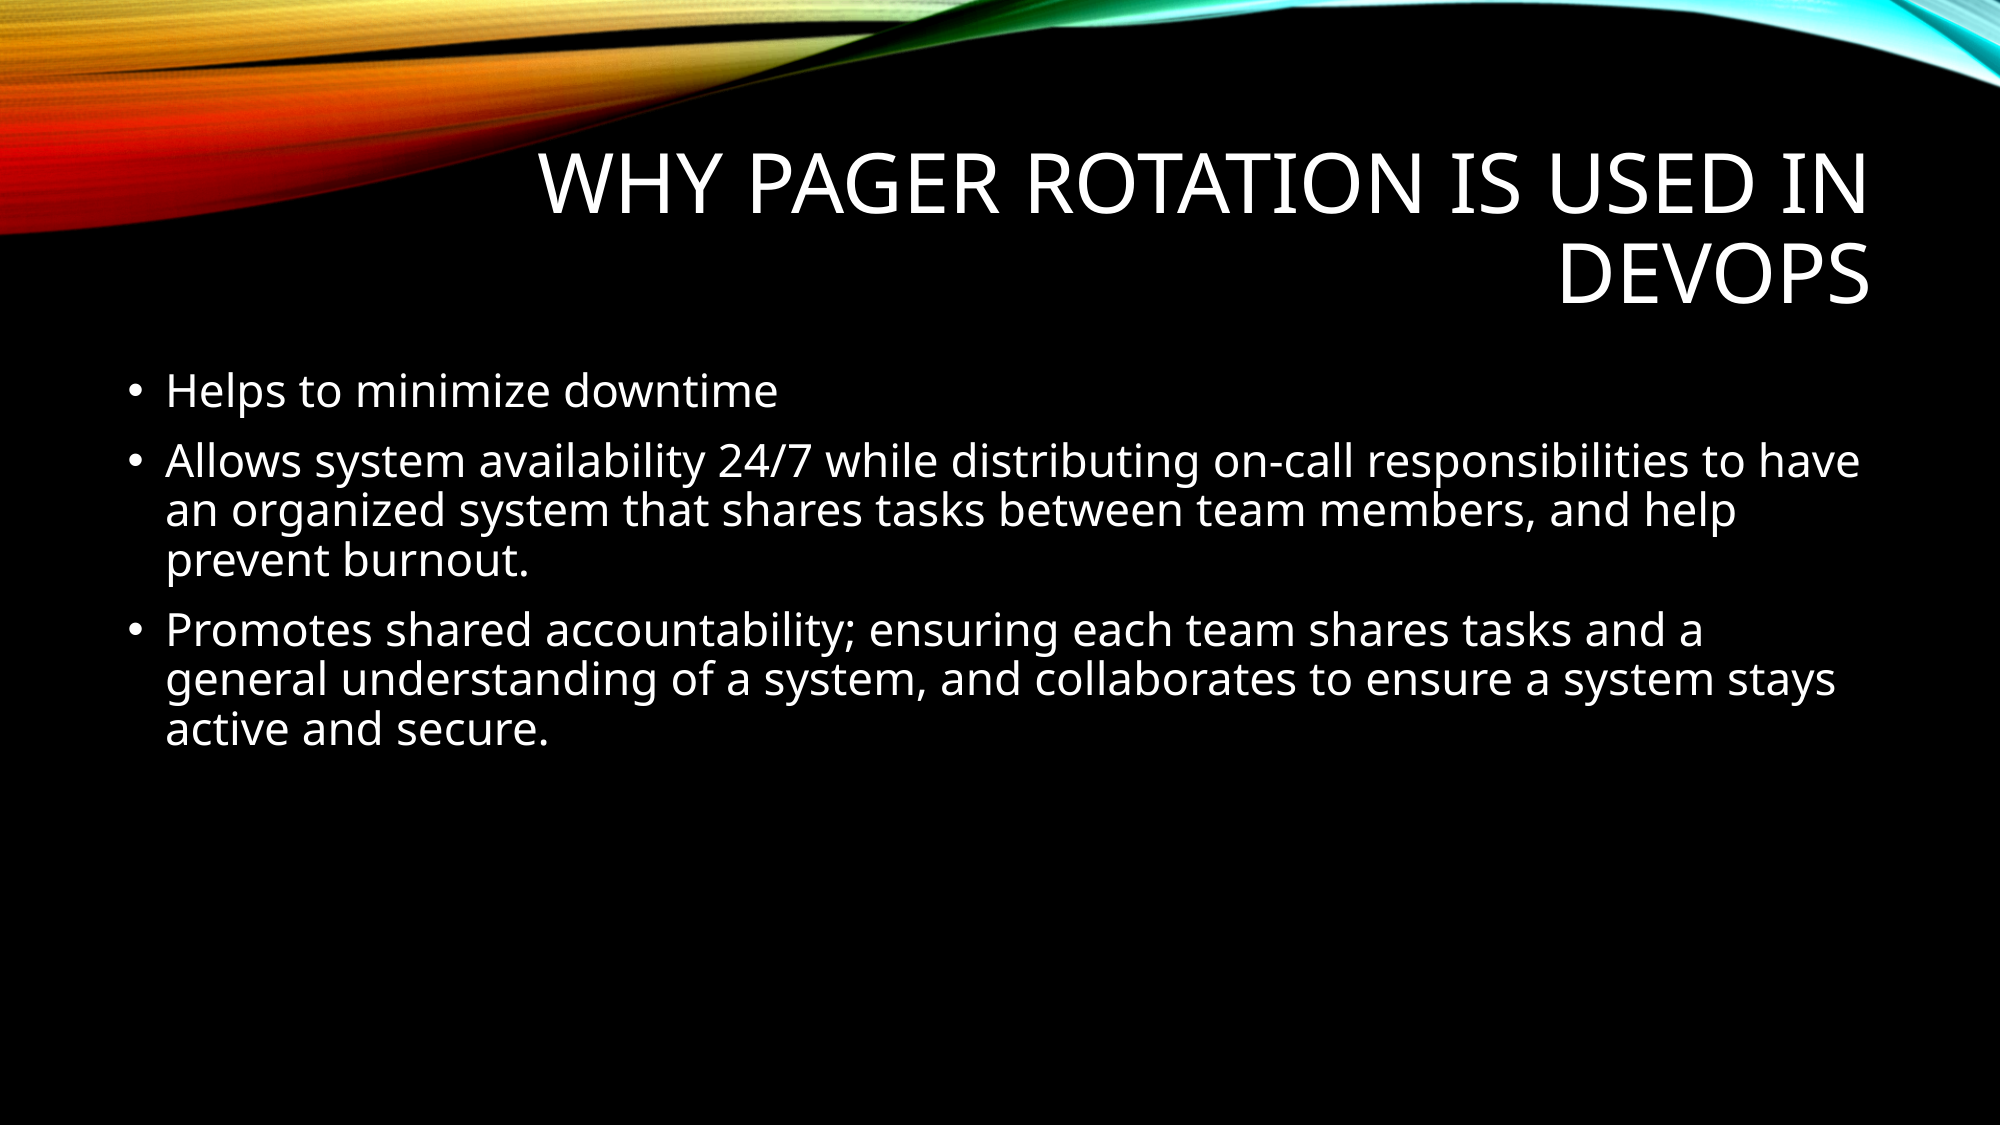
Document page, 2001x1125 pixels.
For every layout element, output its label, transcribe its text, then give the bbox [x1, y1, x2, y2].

list Helps to minimize downtime Allows system availability 24/7 while distributing on-call responsibilities to have an organized system that shares tasks between team members, and help prevent burnout. Promotes shared accountability; ensuring each team shares tasks and a general understanding of a system, and collaborates to ensure a system stays active and secure. [112, 360, 1888, 1021]
title Why Pager Rotation is Used in DevOps [474, 125, 1888, 338]
picture [0, 0, 2000, 237]
